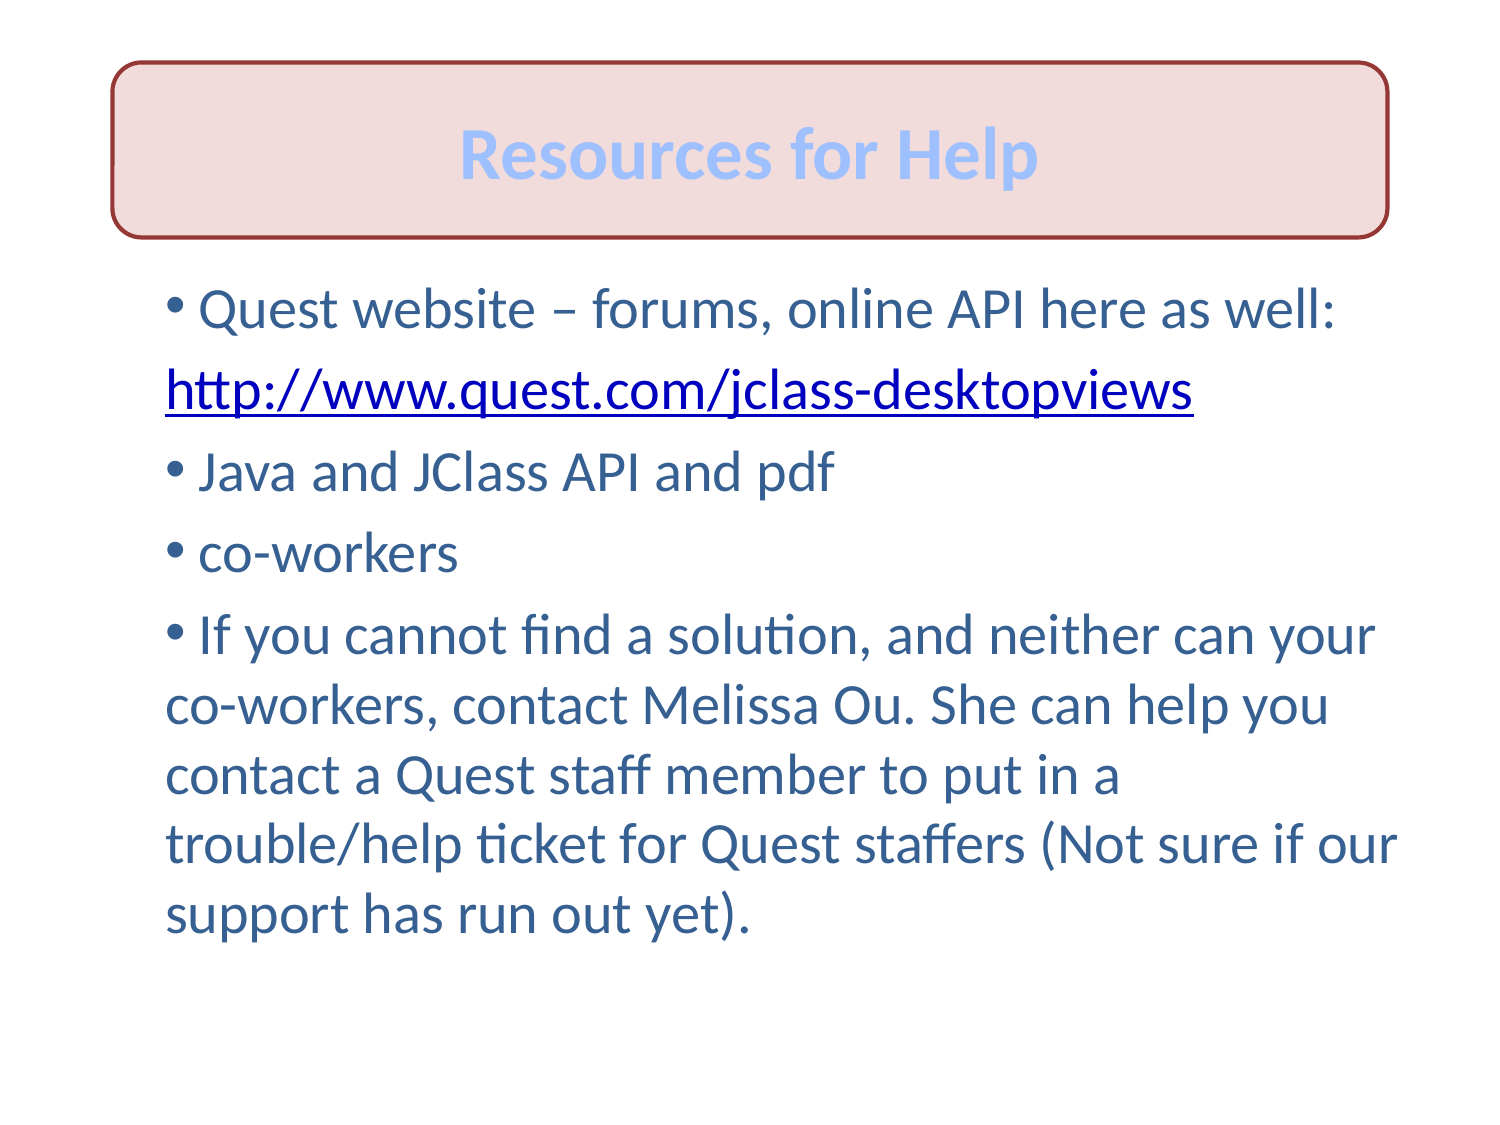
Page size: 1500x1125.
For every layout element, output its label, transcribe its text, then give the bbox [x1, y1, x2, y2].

text_box Resources for Help [110, 60, 1390, 240]
subtitle Quest website – forums, online API here as well: http://www.quest.com/jclass-desktopviews Java and JClass API and pdf co-workers If you cannot find a solution, and neither can your co-workers, contact Melissa Ou. She can help you contact a Quest staff member to put in a trouble/help ticket for Quest staffers (Not sure if our support has run out yet). [150, 262, 1438, 1088]
